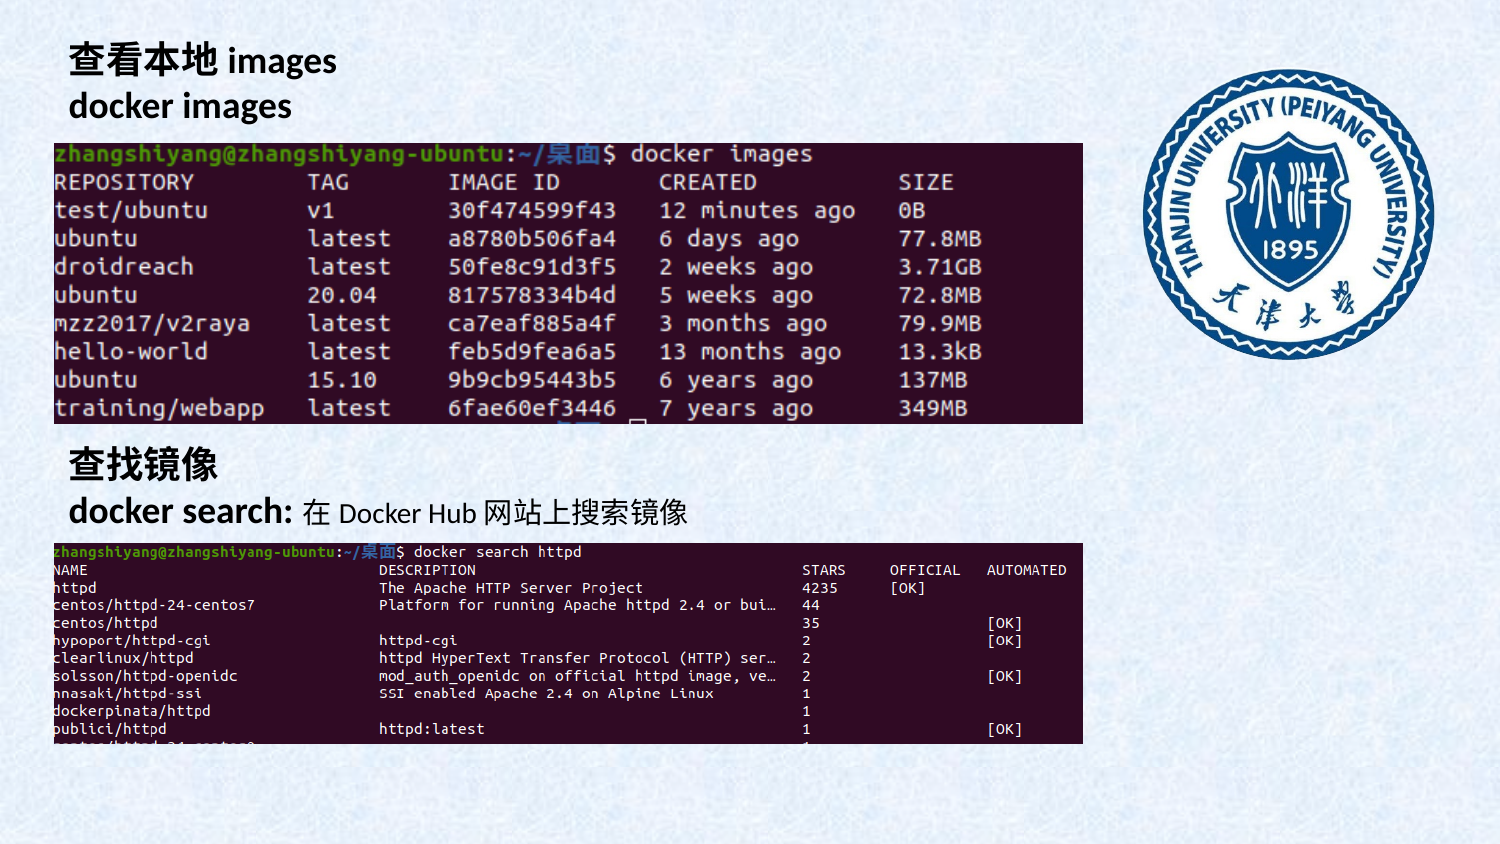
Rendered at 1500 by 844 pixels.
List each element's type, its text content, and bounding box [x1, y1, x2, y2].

picture [53, 543, 1083, 744]
picture [53, 143, 1083, 424]
text_box 查看本地images docker images 查找镜像 docker search:在Docker Hub网站上搜索镜像 [54, 28, 1123, 539]
picture [1141, 67, 1436, 360]
